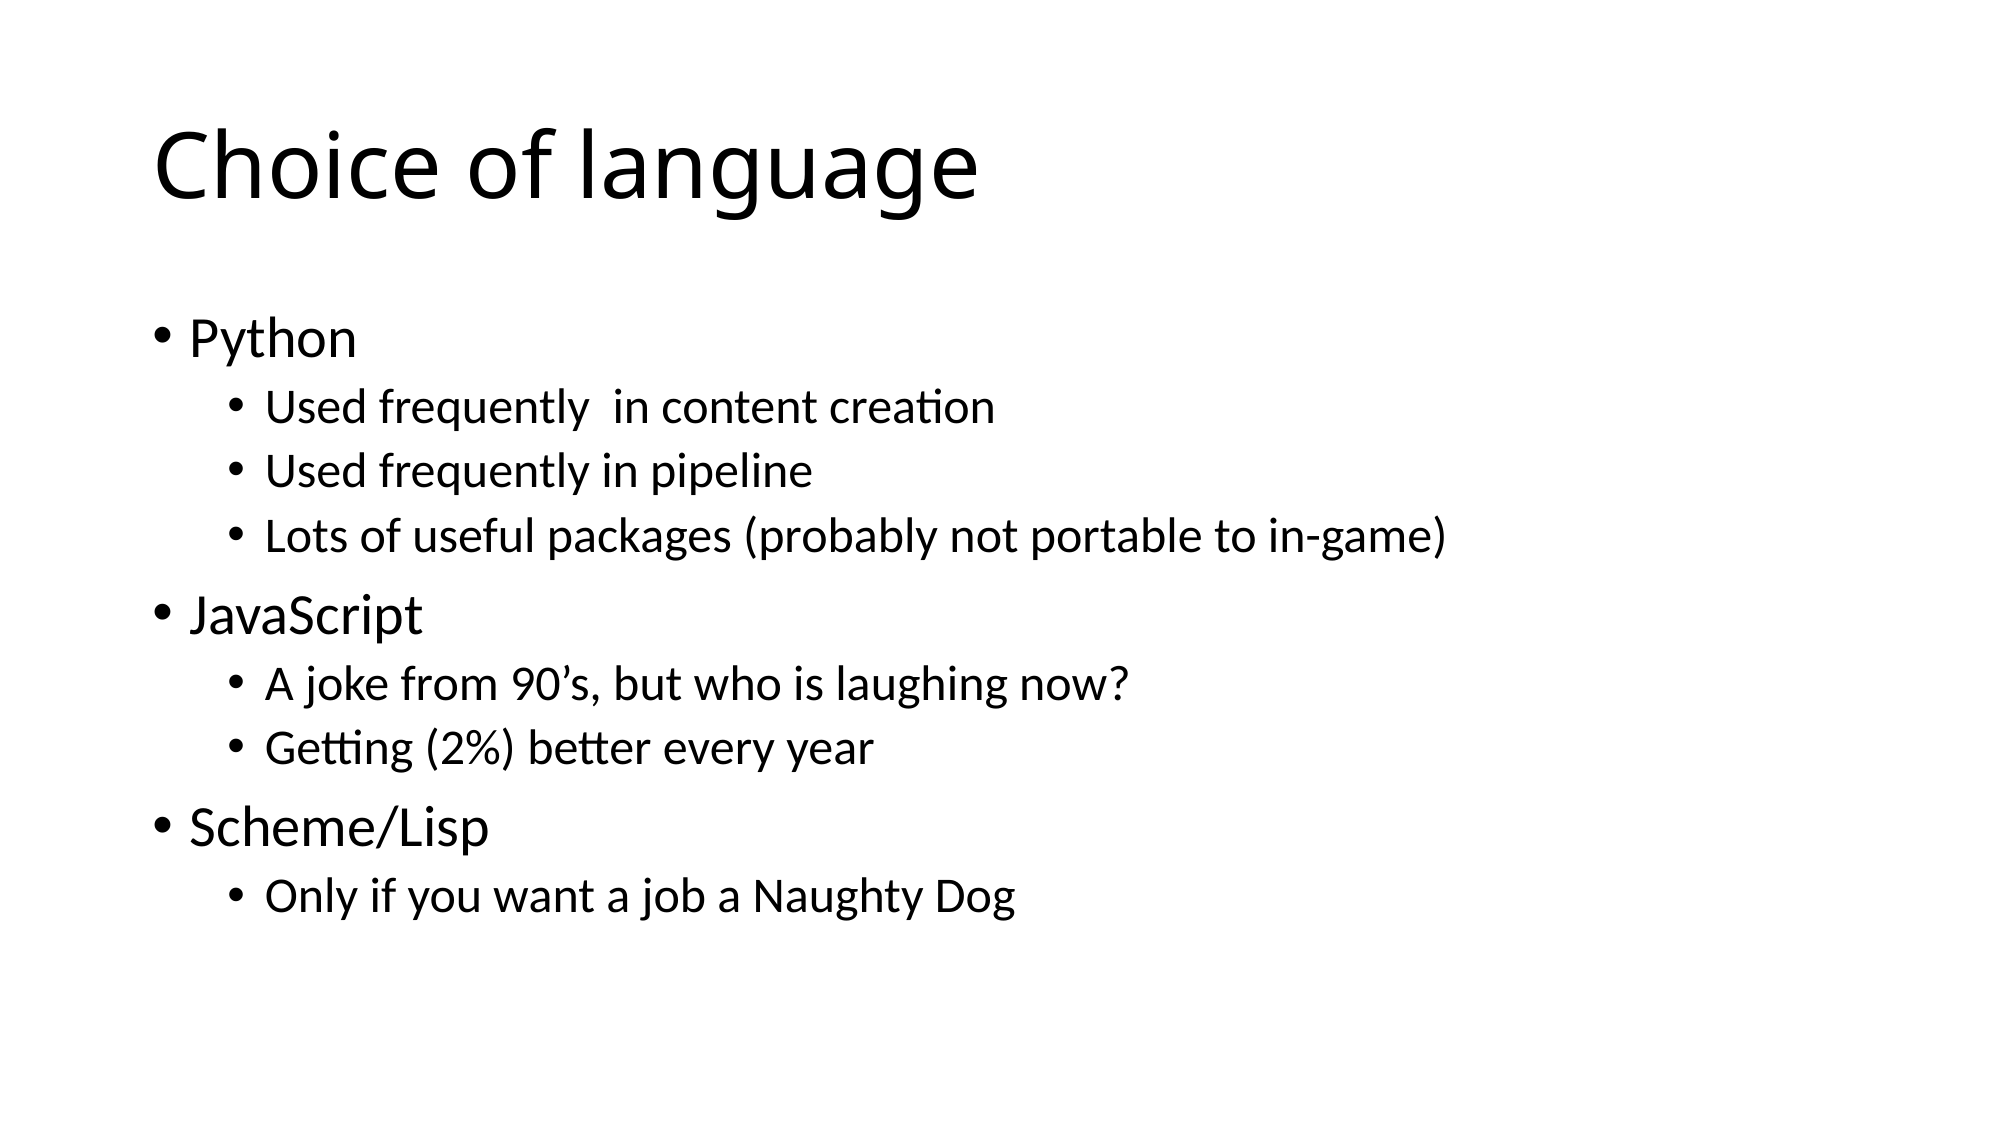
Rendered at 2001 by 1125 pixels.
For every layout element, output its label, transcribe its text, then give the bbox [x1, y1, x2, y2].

list Python Used frequently in content creation Used frequently in pipeline Lots of useful packages (probably not portable to in-game) JavaScript A joke from 90’s, but who is laughing now? Getting (2%) better every year Scheme/Lisp Only if you want a job a Naughty Dog [137, 299, 1863, 1014]
title Choice of language [137, 59, 1863, 278]
